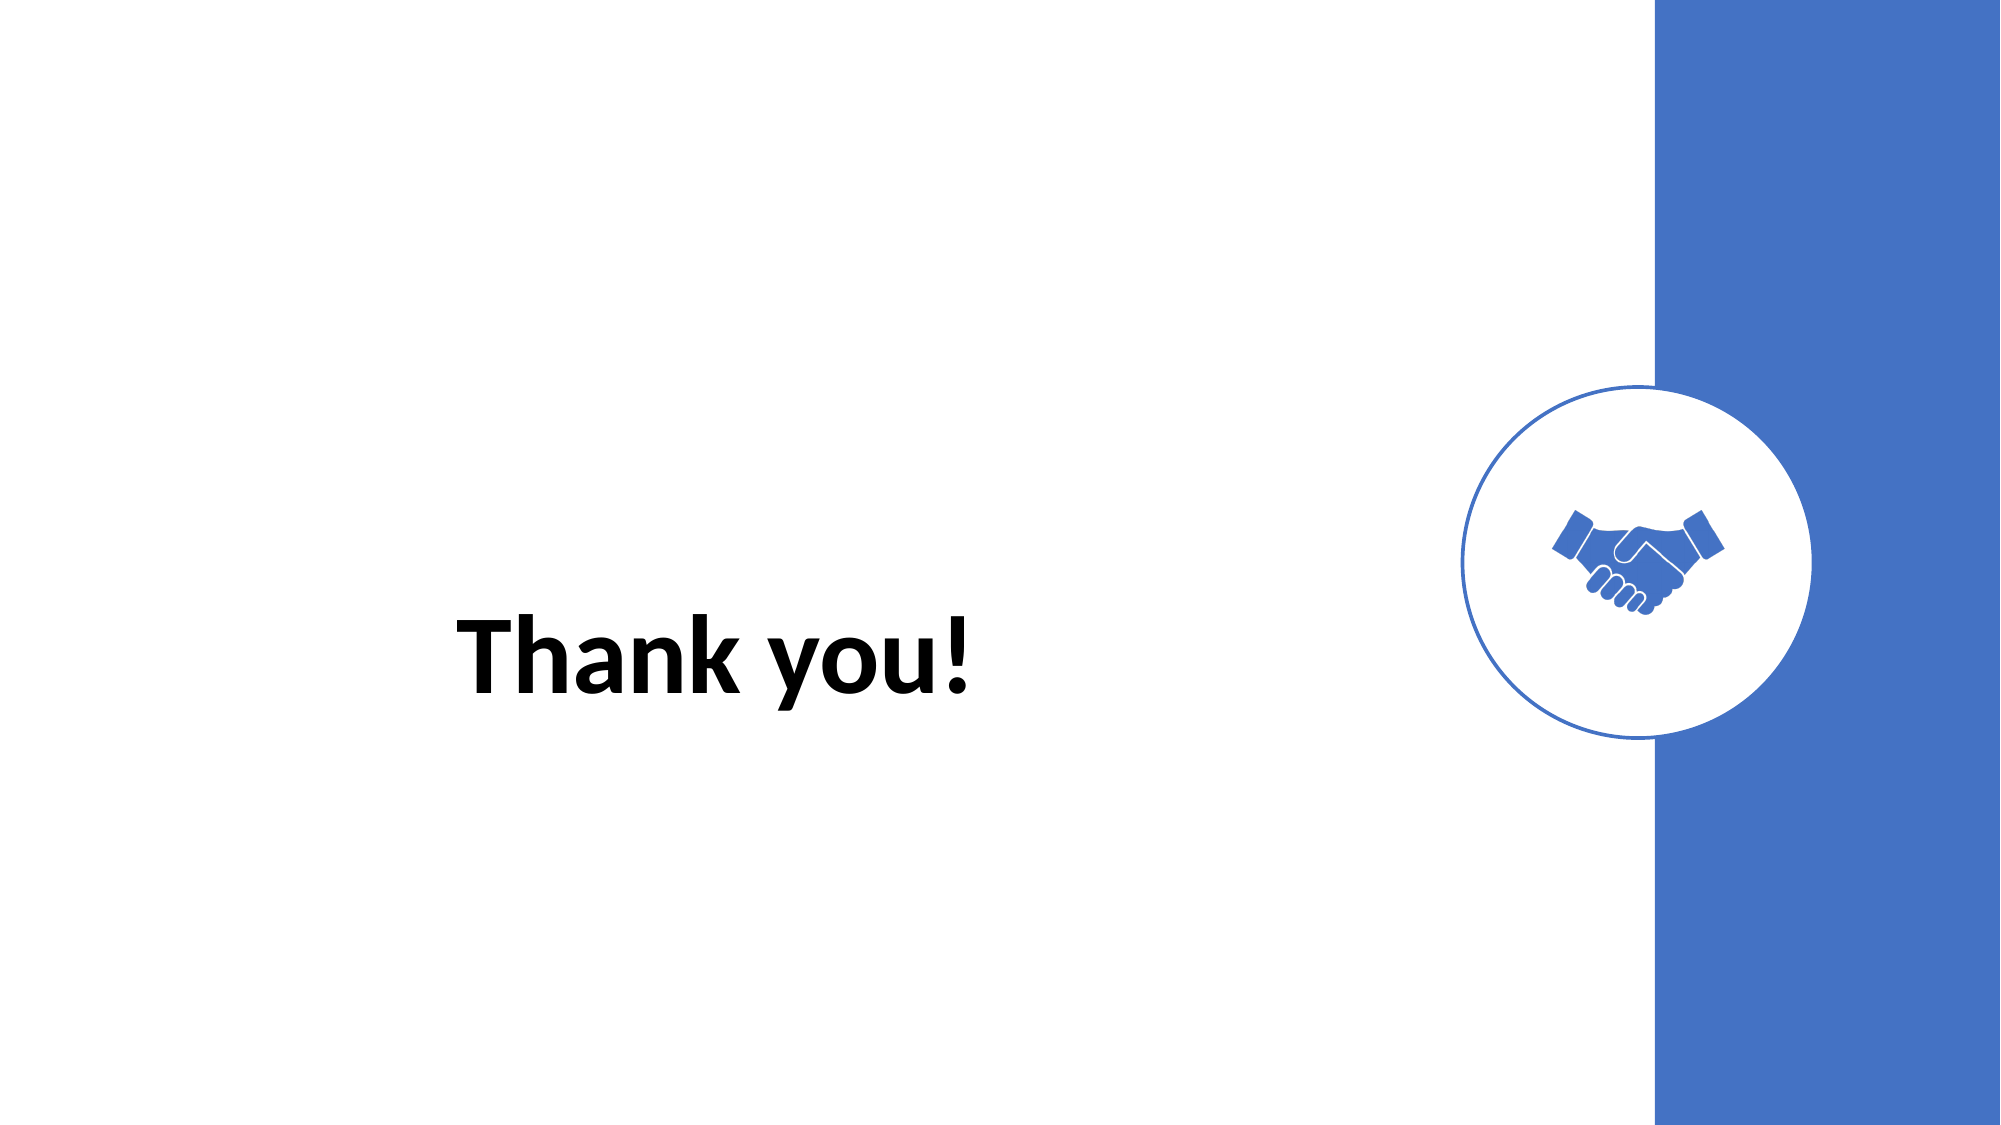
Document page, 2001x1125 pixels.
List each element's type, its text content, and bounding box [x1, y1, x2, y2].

list Thank you! [186, 373, 1248, 940]
picture [1544, 468, 1732, 657]
text_box [1461, 385, 1815, 740]
text_box [1654, 0, 2000, 1125]
